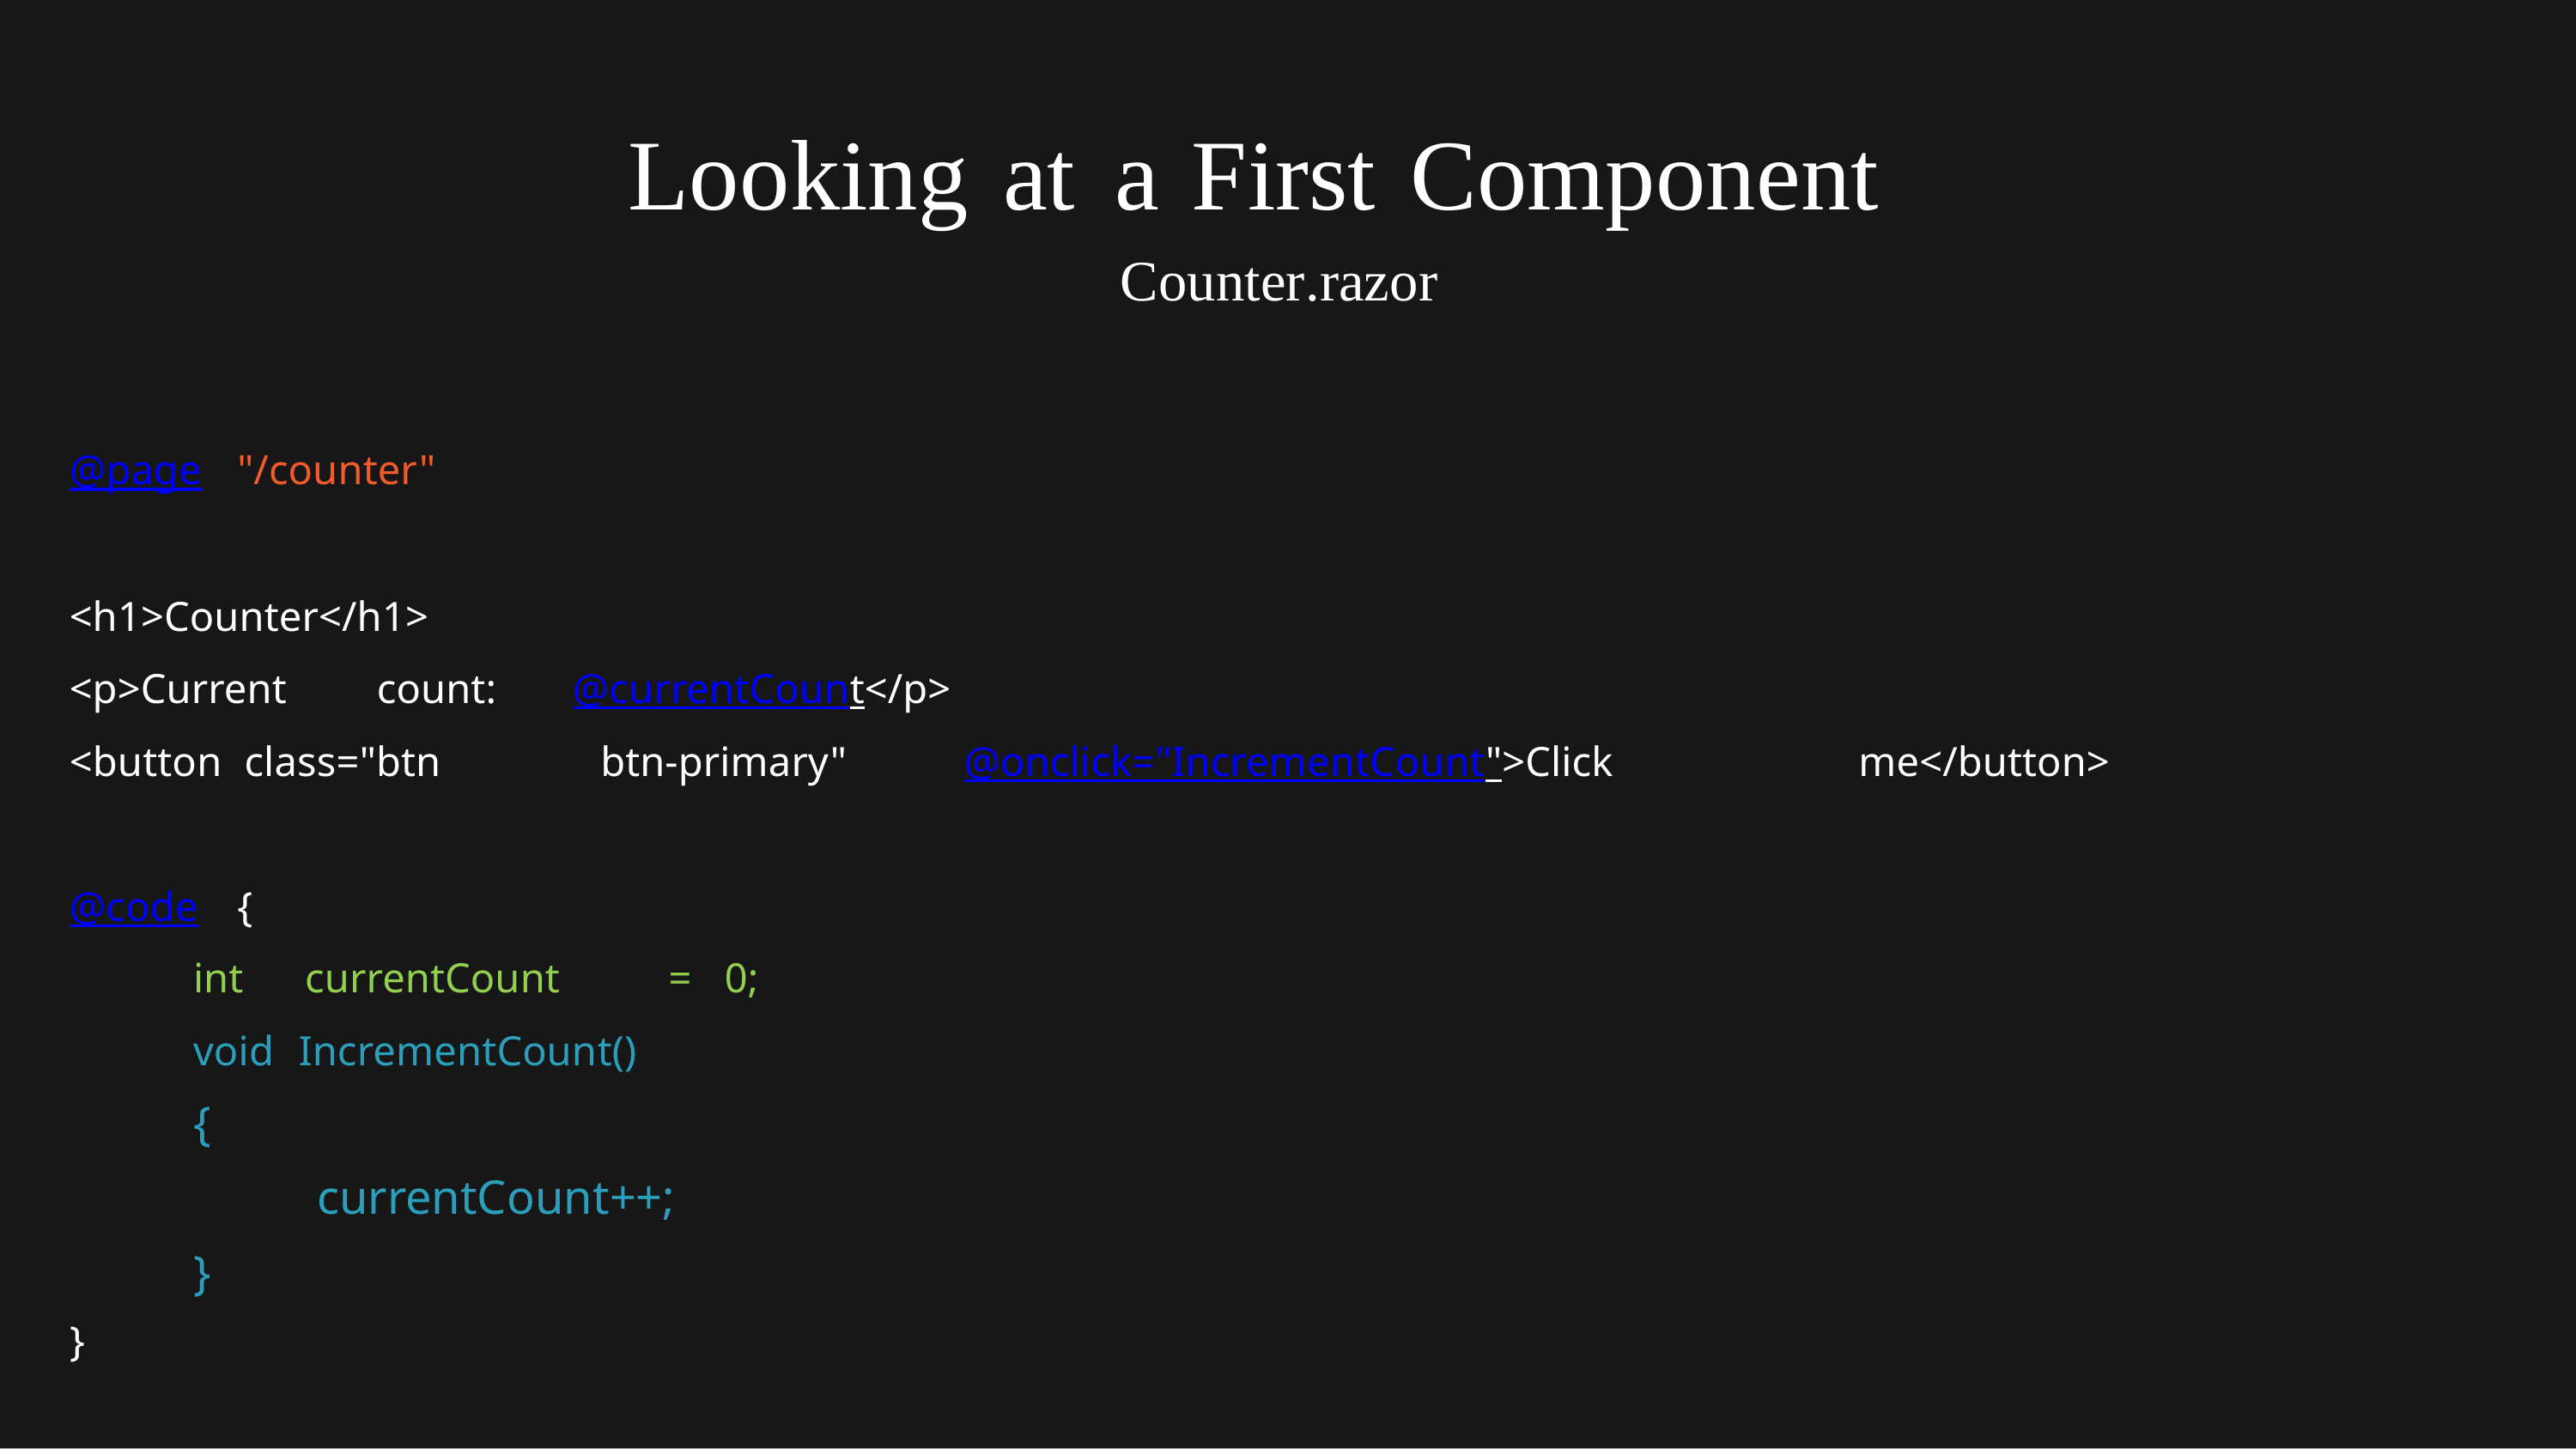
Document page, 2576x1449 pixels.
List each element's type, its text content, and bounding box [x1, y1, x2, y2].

text_box int [191, 957, 286, 1008]
text_box Counter.razor [1118, 252, 1479, 314]
text_box First [1189, 126, 1404, 231]
text_box 0; [722, 957, 789, 1008]
text_box [0, 0, 2576, 1449]
text_box = [666, 957, 706, 1008]
text_box void IncrementCount() { currentCount++; } [191, 1030, 789, 1300]
text_box <button class="btn [67, 740, 582, 791]
text_box @page [67, 449, 218, 500]
text_box me</button> [1856, 740, 2175, 791]
text_box <p>Current [67, 667, 358, 718]
text_box "/counter" [235, 449, 526, 500]
text_box Looking [626, 126, 996, 231]
text_box btn-primary" [598, 740, 945, 791]
text_box Component [1408, 126, 1965, 231]
text_box @code [67, 885, 218, 937]
text_box currentCount [303, 957, 650, 1008]
text_box <h1>Counter</h1> [67, 596, 526, 646]
text_box @onclick="IncrementCount">Click [962, 740, 1839, 791]
text_box } [67, 1319, 106, 1371]
text_box count: [374, 667, 554, 718]
text_box at [1001, 126, 1108, 231]
text_box { [235, 885, 275, 937]
text_box a [1113, 126, 1185, 231]
text_box @currentCount</p> [570, 667, 1057, 718]
